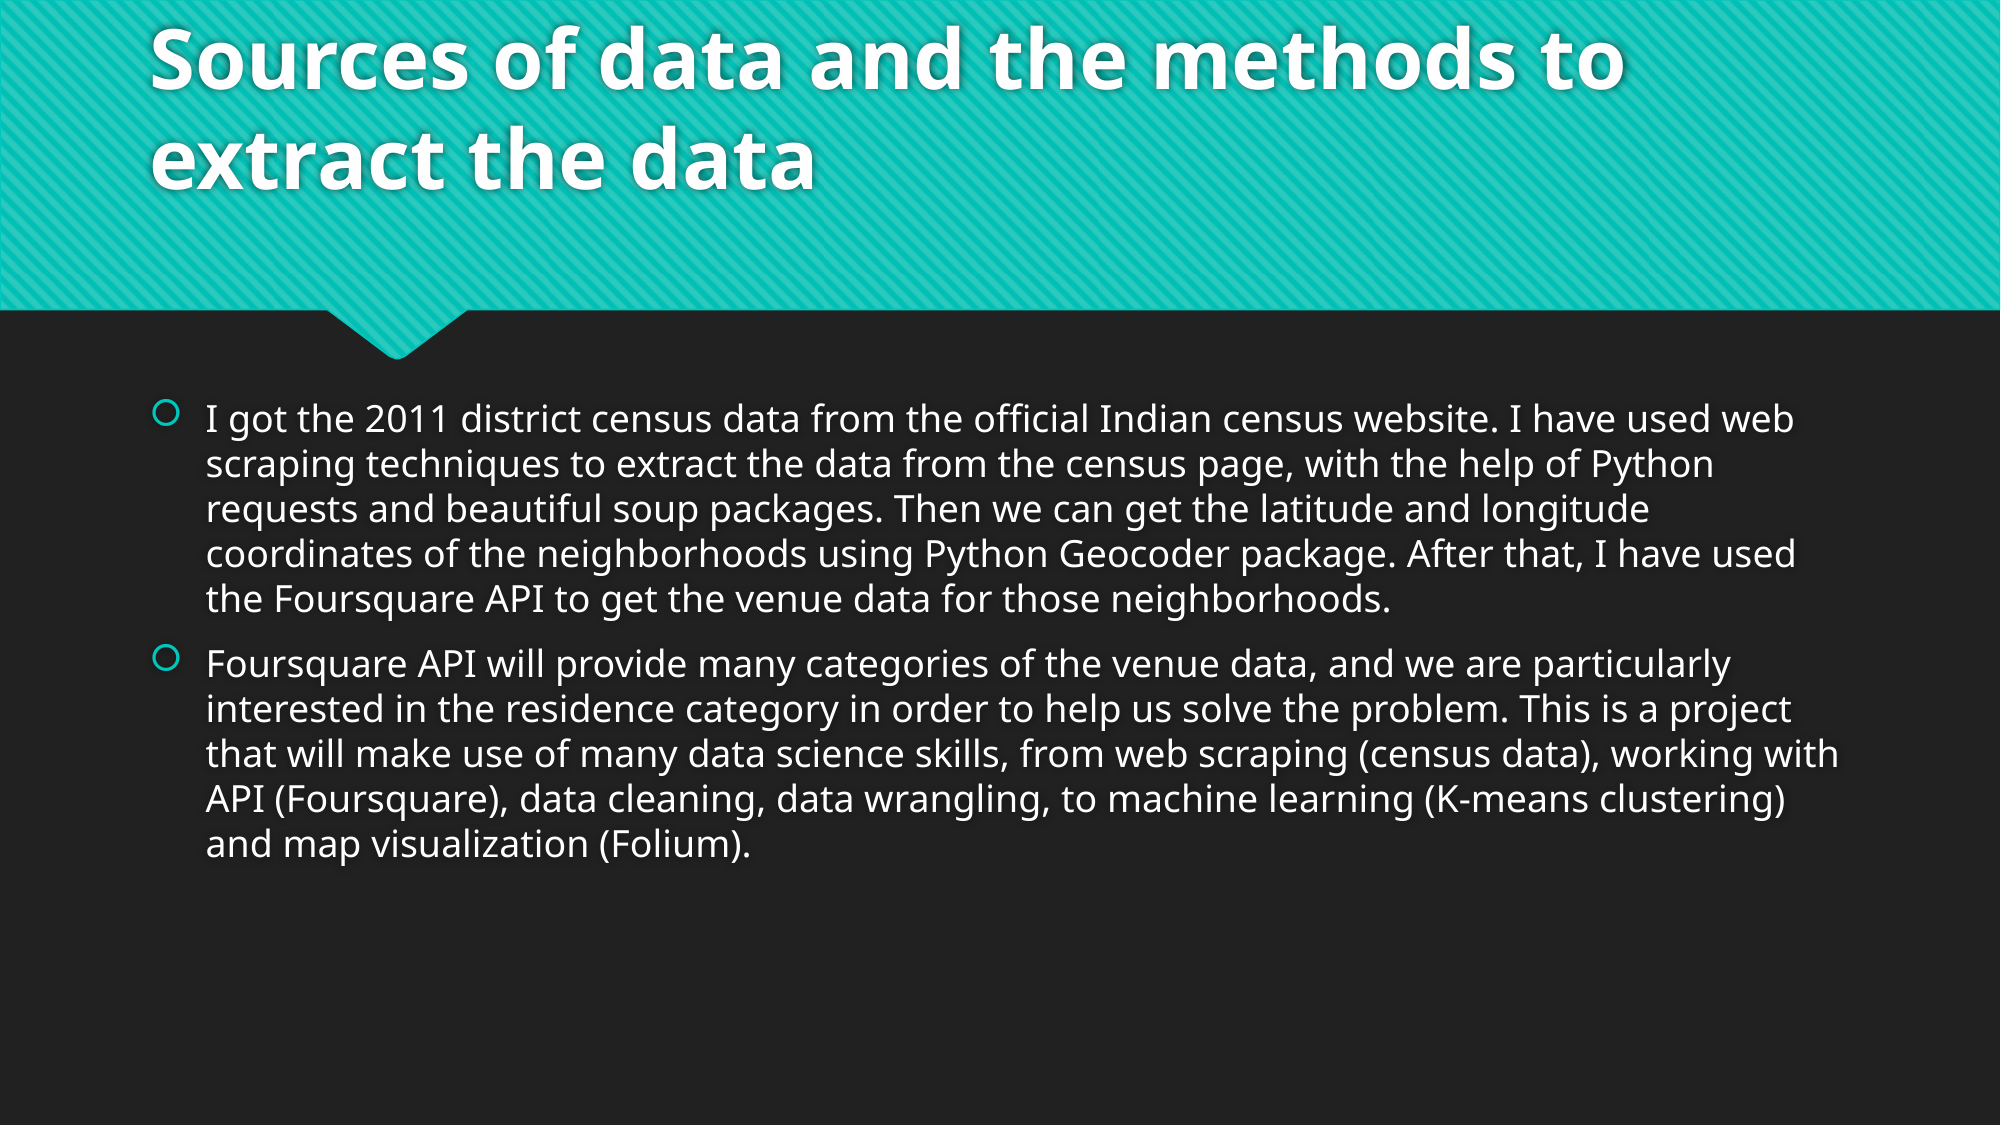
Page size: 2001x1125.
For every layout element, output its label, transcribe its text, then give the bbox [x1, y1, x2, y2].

title Sources of data and the methods to extract the data [134, 154, 1869, 314]
list I got the 2011 district census data from the official Indian census website. I have used web scraping techniques to extract the data from the census page, with the help of Python requests and beautiful soup packages. Then we can get the latitude and longitude coordinates of the neighborhoods using Python Geocoder package. After that, I have used the Foursquare API to get the venue data for those neighborhoods. Foursquare API will provide many categories of the venue data, and we are particularly interested in the residence category in order to help us solve the problem. This is a project that will make use of many data science skills, from web scraping (census data), working with API (Foursquare), data cleaning, data wrangling, to machine learning (K-means clustering) and map visualization (Folium). [134, 364, 1866, 962]
